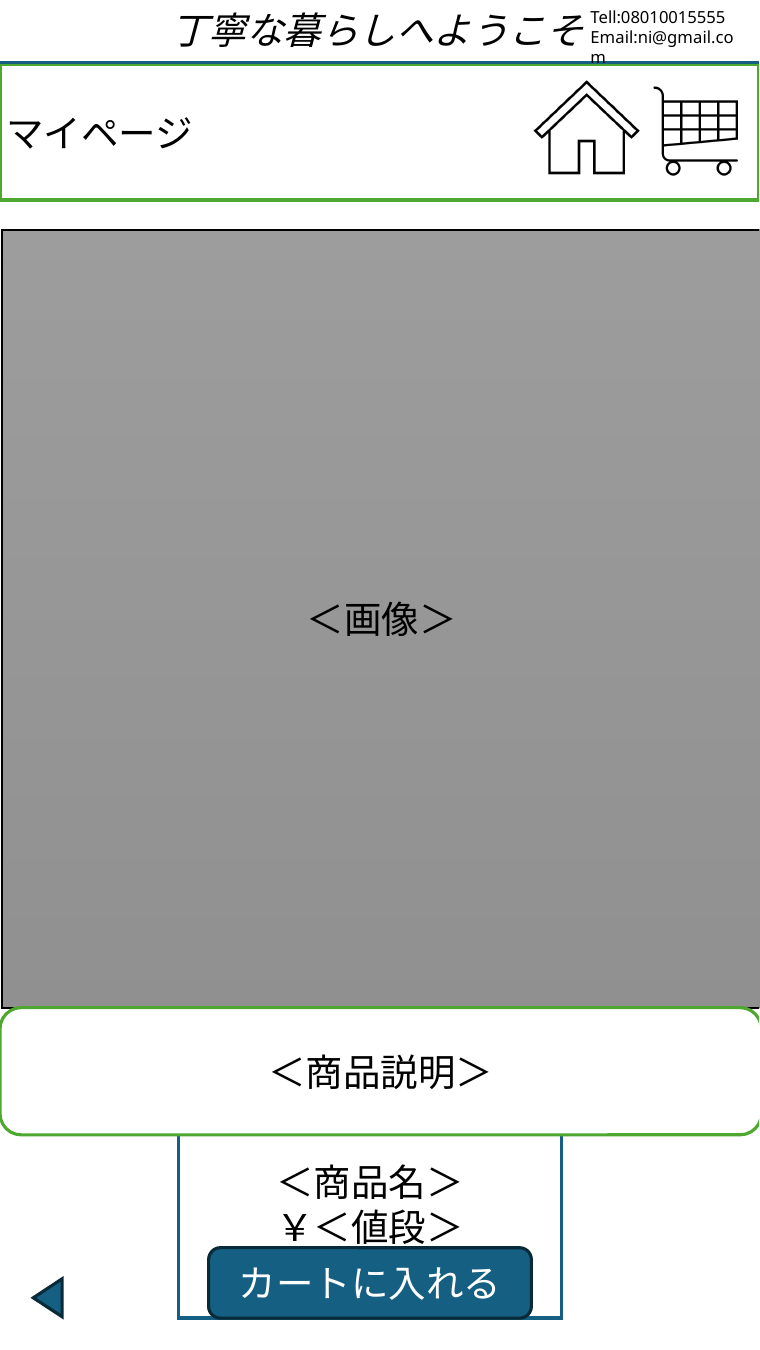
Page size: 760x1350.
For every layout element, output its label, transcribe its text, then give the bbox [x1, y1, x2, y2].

text_box Tell:08010015555 Email:ni@gmail.com [649, 63, 760, 75]
text_box [0, 64, 760, 202]
text_box カートに入れる [207, 1246, 533, 1320]
picture [524, 63, 754, 188]
text_box マイページ [0, 102, 234, 162]
text_box ＜画像＞ [1, 229, 760, 1009]
text_box 丁寧な暮らしへようこそ [80, 0, 575, 60]
text_box ＜商品説明＞ [0, 1006, 760, 1137]
text_box [30, 1275, 64, 1320]
text_box Tell:08010015555 Email:ni@gmail.com [575, 0, 760, 61]
text_box ＜商品名＞ ￥＜値段＞ [177, 1137, 563, 1320]
